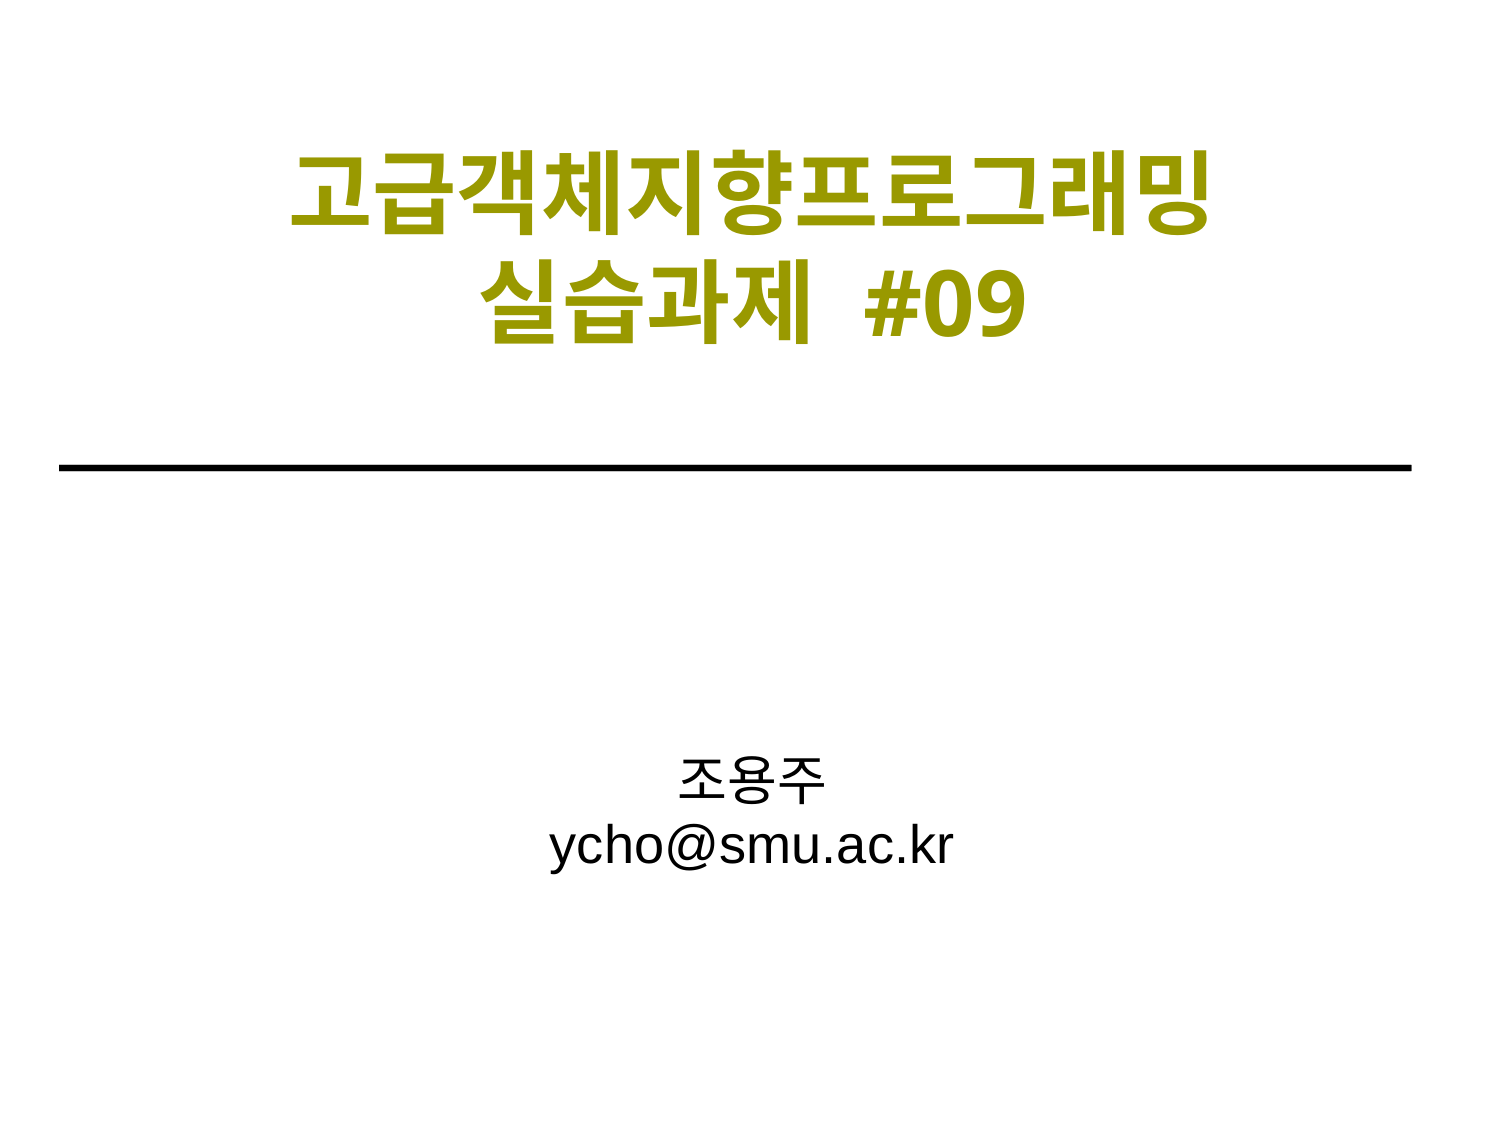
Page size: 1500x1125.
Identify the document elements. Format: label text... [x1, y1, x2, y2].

subtitle 조용주 ycho@smu.ac.kr [227, 751, 1278, 1039]
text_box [52, 105, 1454, 445]
text_box [52, 467, 1452, 681]
